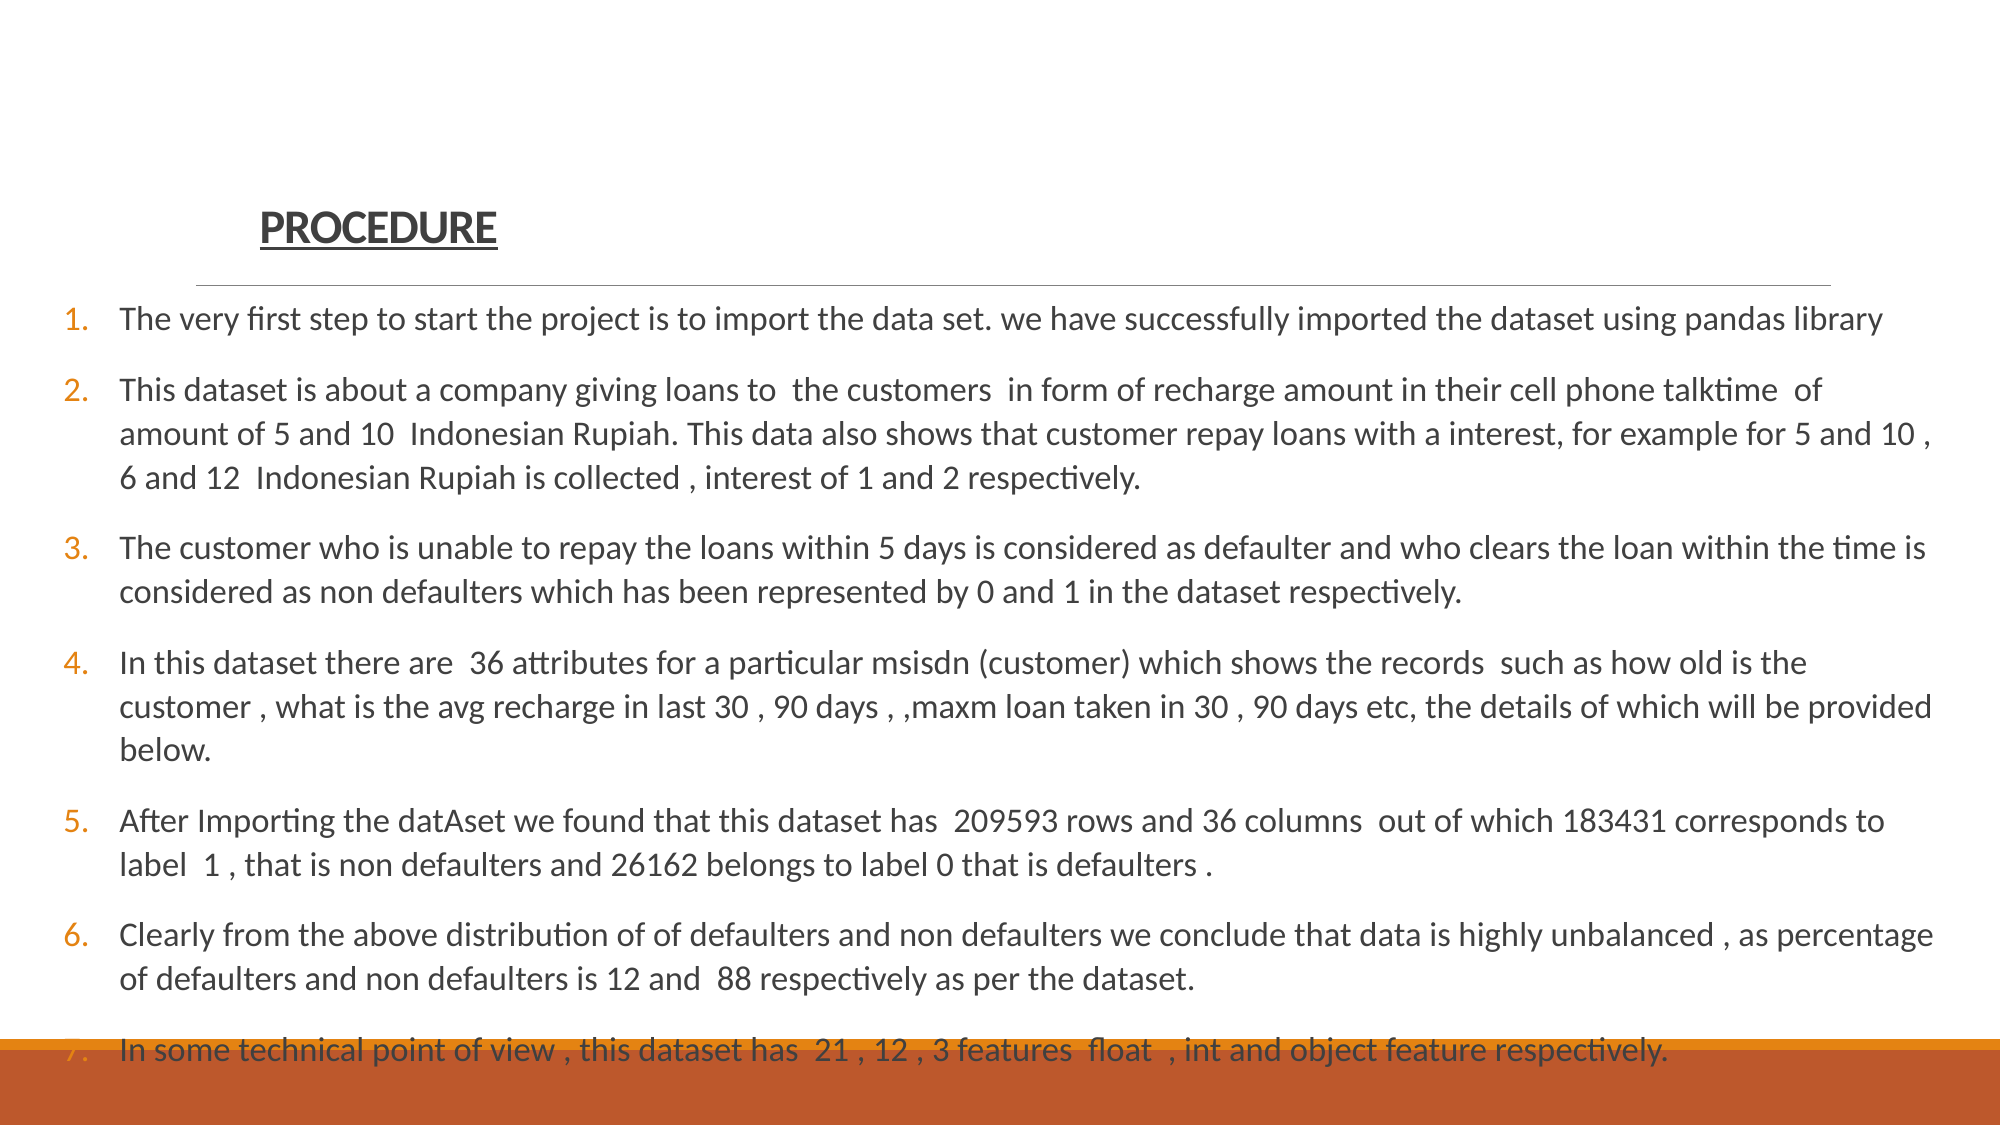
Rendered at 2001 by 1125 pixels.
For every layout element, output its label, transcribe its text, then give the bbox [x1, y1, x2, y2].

title PROCEDURE [180, 47, 1830, 261]
list The very first step to start the project is to import the data set. we have successfully imported the dataset using pandas library This dataset is about a company giving loans to the customers in form of recharge amount in their cell phone talktime of amount of 5 and 10 Indonesian Rupiah. This data also shows that customer repay loans with a interest, for example for 5 and 10 , 6 and 12 Indonesian Rupiah is collected , interest of 1 and 2 respectively. The customer who is unable to repay the loans within 5 days is considered as defaulter and who clears the loan within the time is considered as non defaulters which has been represented by 0 and 1 in the dataset respectively. In this dataset there are 36 attributes for a particular msisdn (customer) which shows the records such as how old is the customer , what is the avg recharge in last 30 , 90 days , ,maxm loan taken in 30 , 90 days etc, the details of which will be provided below. After Importing the datAset we found that this dataset has 209593 rows and 36 columns out of which 183431 corresponds to label 1 , that is non defaulters and 26162 belongs to label 0 that is defaulters . Clearly from the above distribution of of defaulters and non defaulters we conclude that data is highly unbalanced , as percentage of defaulters and non defaulters is 12 and 88 respectively as per the dataset. In some technical point of view , this dataset has 21 , 12 , 3 features float , int and object feature respectively. [63, 286, 1937, 1078]
